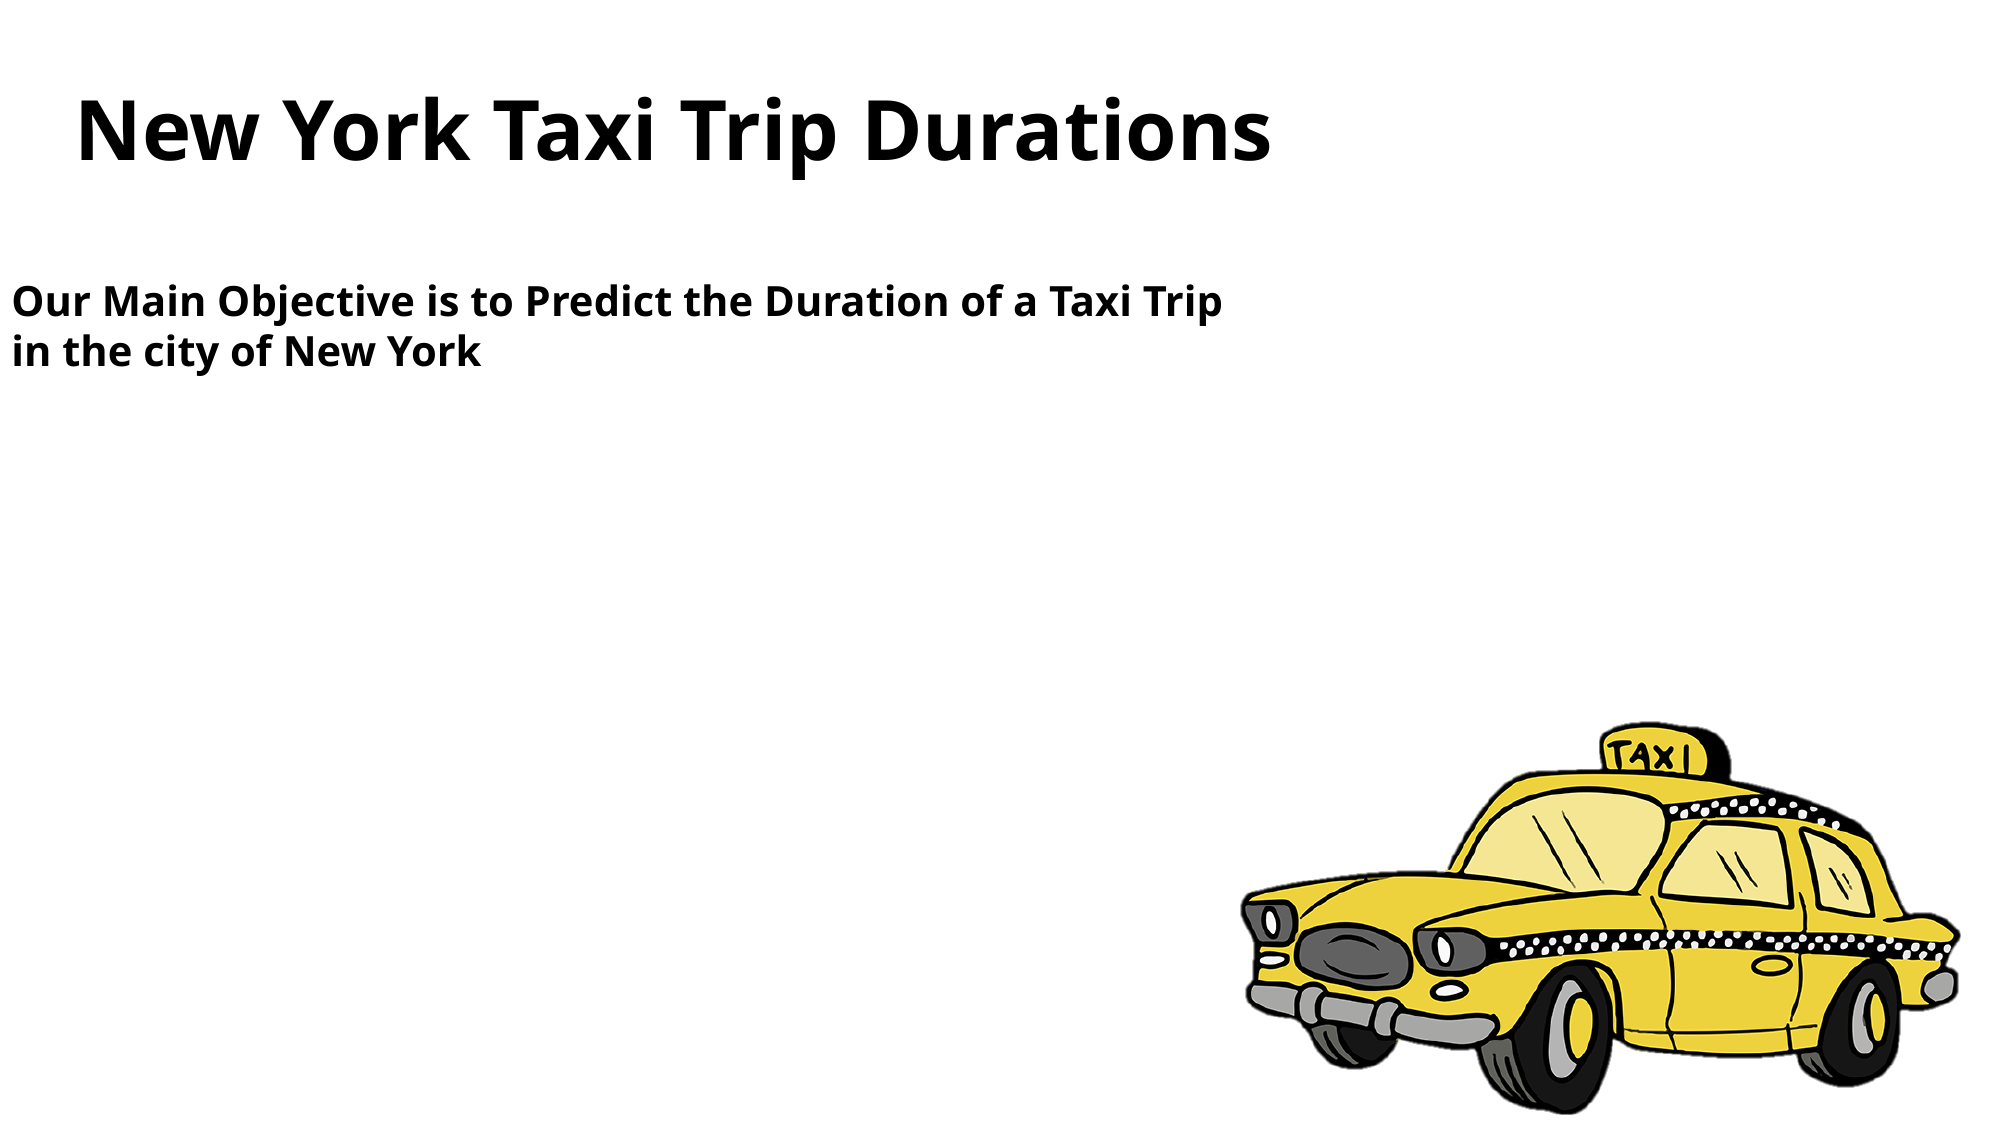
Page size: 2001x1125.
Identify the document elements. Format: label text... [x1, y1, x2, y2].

picture [1202, 682, 1998, 1125]
text_box Our Main Objective is to Predict the Duration of a Taxi Trip in the city of New York [0, 266, 1239, 382]
text_box New York Taxi Trip Durations [60, 69, 1318, 185]
